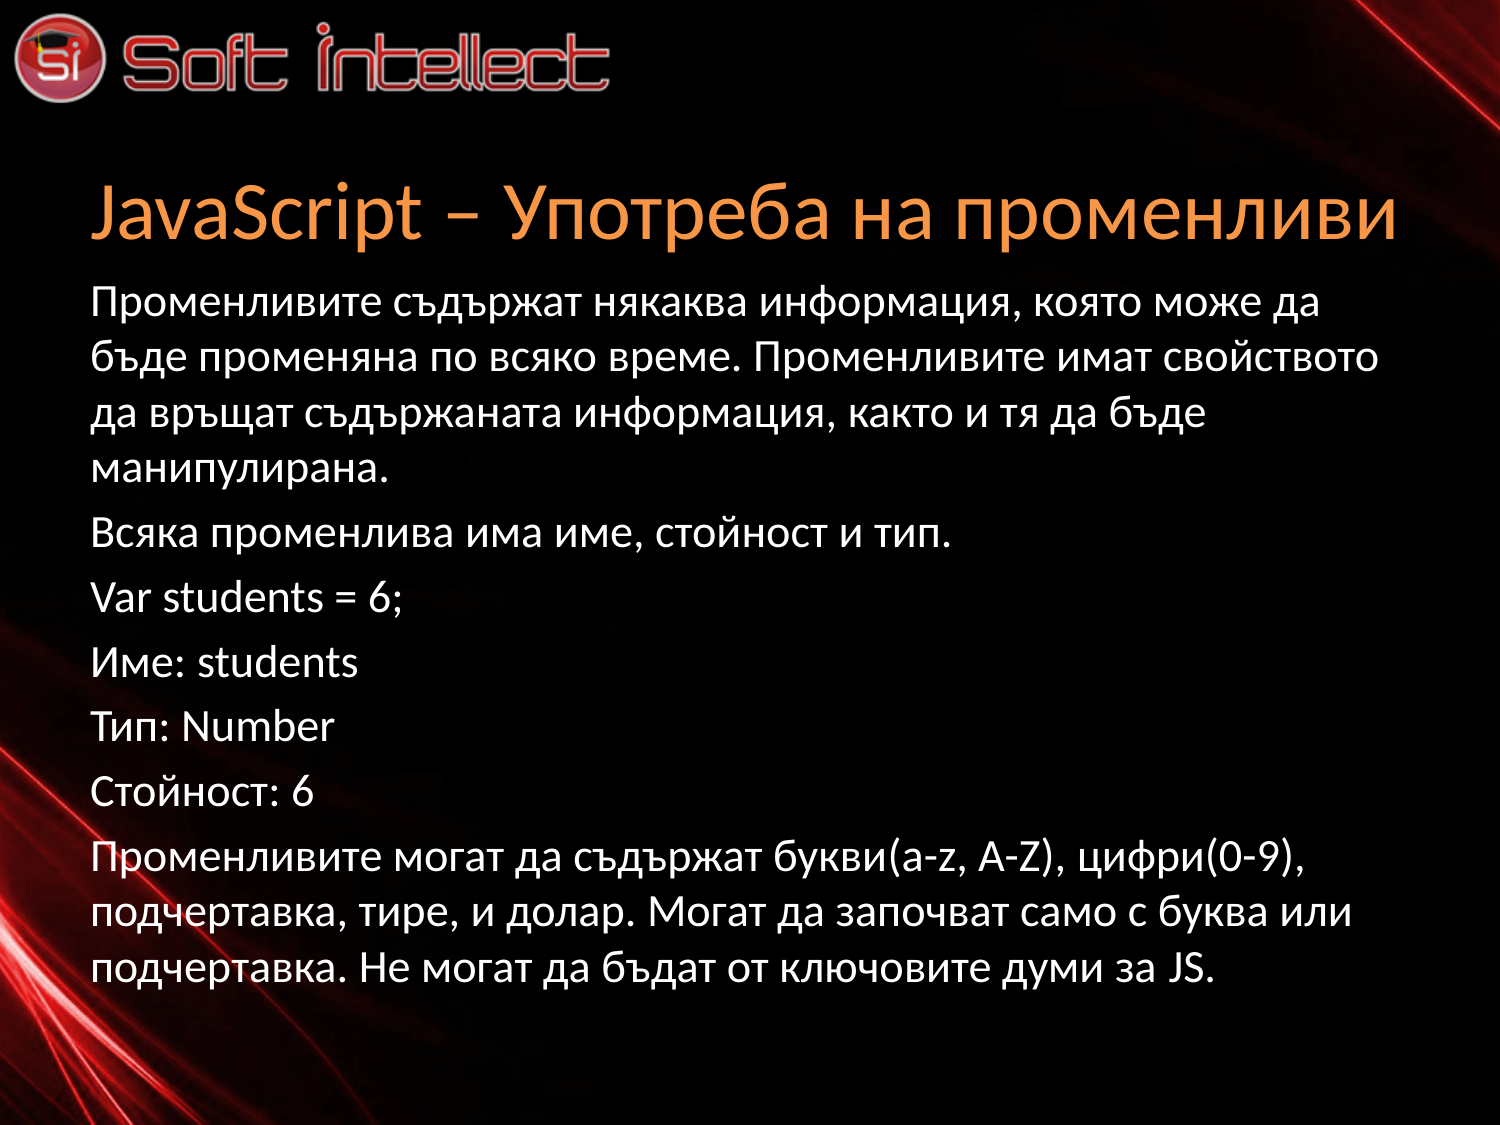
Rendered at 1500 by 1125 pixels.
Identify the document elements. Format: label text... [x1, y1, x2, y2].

title JavaScript – Употреба на променливи [75, 112, 1488, 300]
picture [0, 0, 1500, 1125]
list Променливите съдържат някаква информация, която може да бъде променяна по всяко време. Променливите имат свойството да връщат съдържаната информация, както и тя да бъде манипулирана. Всяка променлива има име, стойност и тип. Var students = 6; Име: students Тип: Number Стойност: 6 Променливите могат да съдържат букви(a-z, A-Z), цифри(0-9), подчертавка, тире, и долар. Могат да започват само с буква или подчертавка. Не могат да бъдат от ключовите думи за JS. [75, 262, 1425, 1005]
